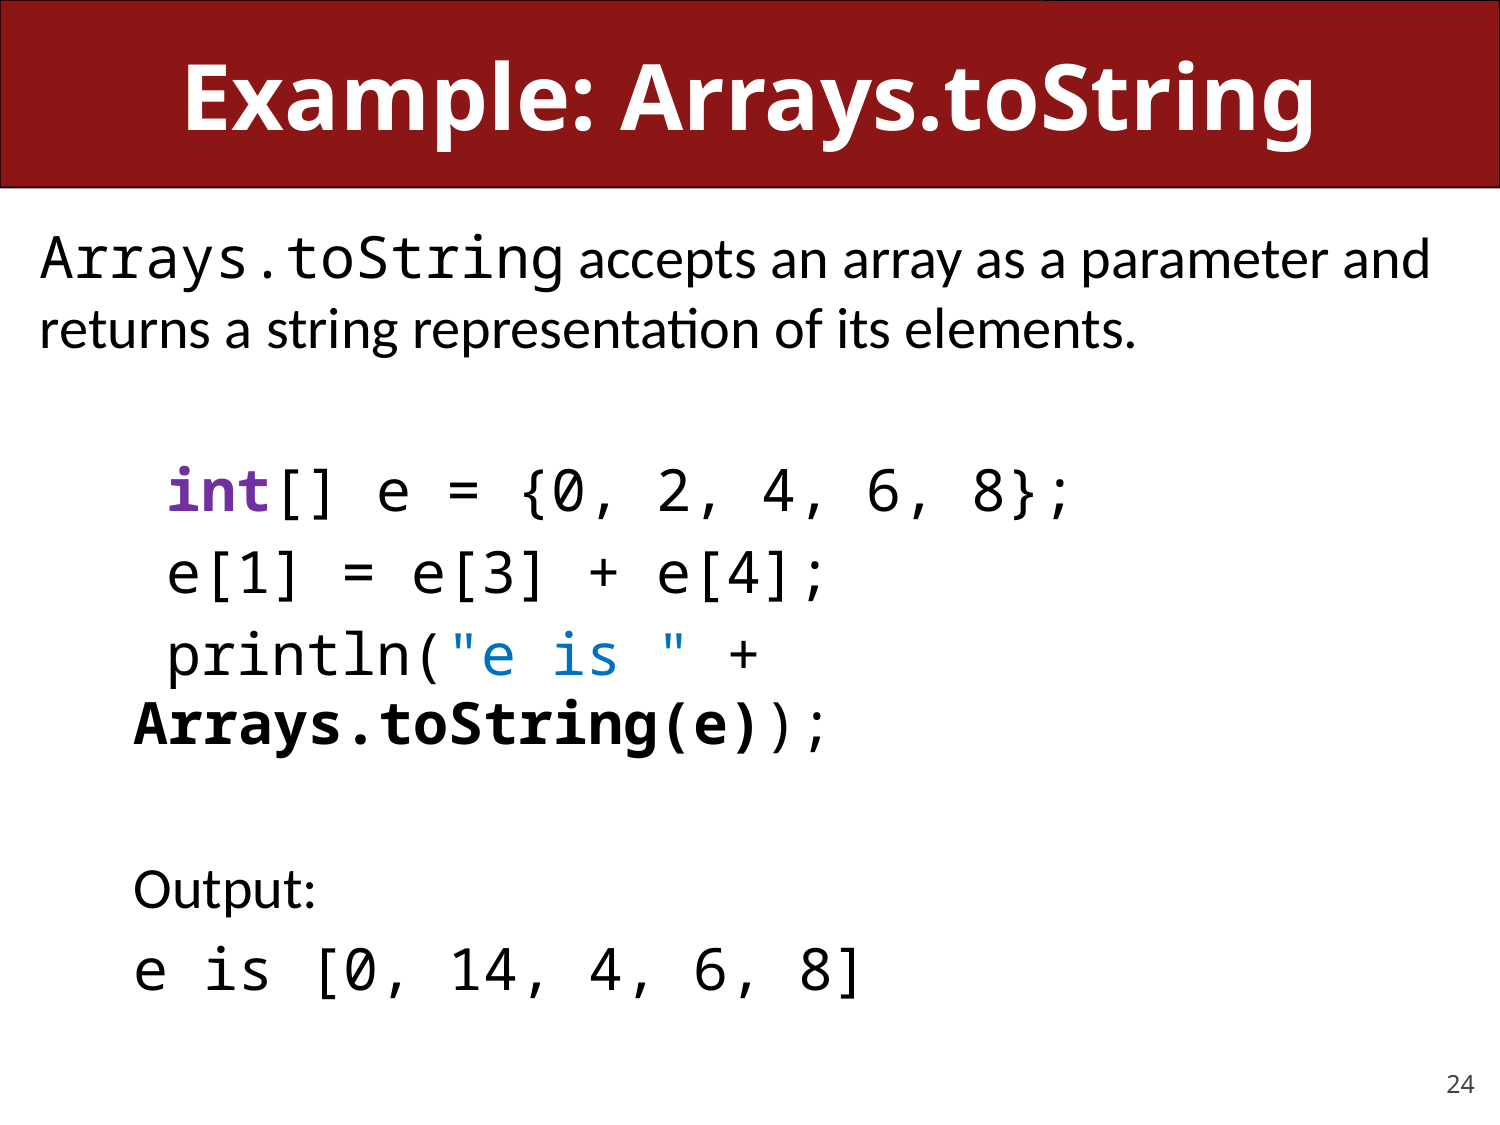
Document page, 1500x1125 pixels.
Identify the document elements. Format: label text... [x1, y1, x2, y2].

title Example: Arrays.toString [75, 0, 1425, 188]
list Arrays.toString accepts an array as a parameter and returns a string representation of its elements. int[] e = {0, 2, 4, 6, 8}; e[1] = e[3] + e[4]; println("e is " + Arrays.toString(e)); Output: e is [0, 14, 4, 6, 8] [24, 212, 1475, 1063]
